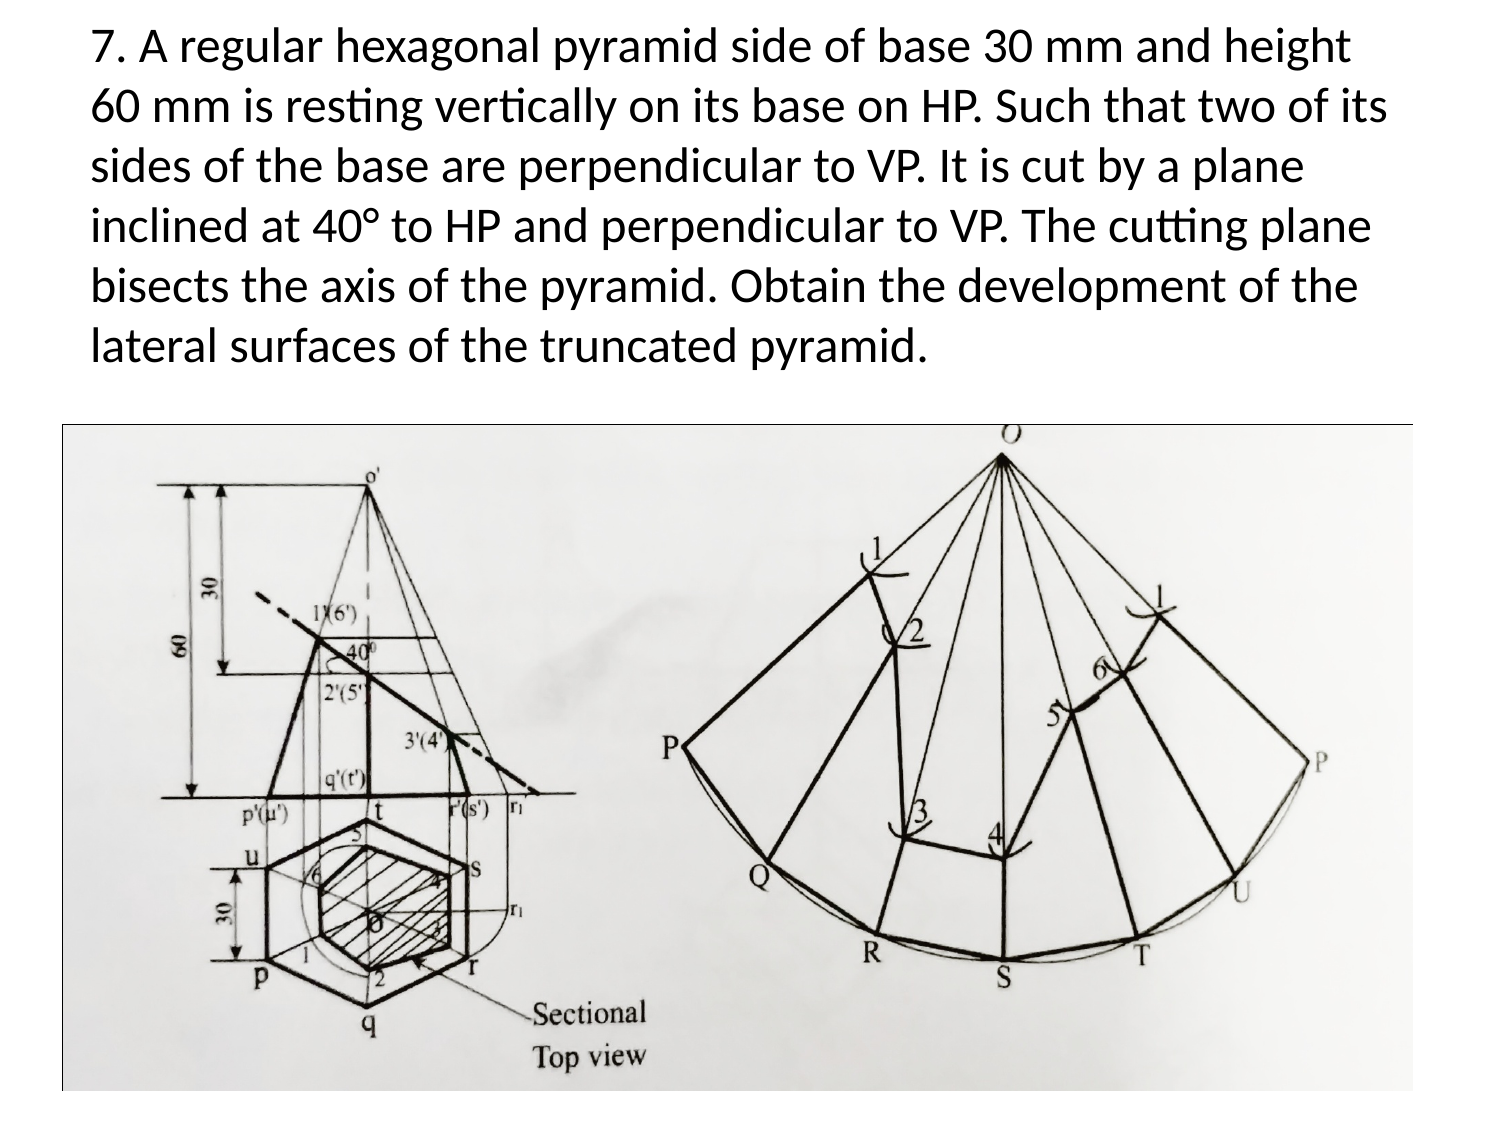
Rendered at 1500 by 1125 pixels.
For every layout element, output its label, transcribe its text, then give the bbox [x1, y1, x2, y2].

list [62, 424, 1413, 1091]
title 7. A regular hexagonal pyramid side of base 30 mm and height 60 mm is resting vertically on its base on HP. Such that two of its sides of the base are perpendicular to VP. It is cut by a plane inclined at 40° to HP and perpendicular to VP. The cutting plane bisects the axis of the pyramid. Obtain the development of the lateral surfaces of the truncated pyramid. [75, 45, 1425, 400]
